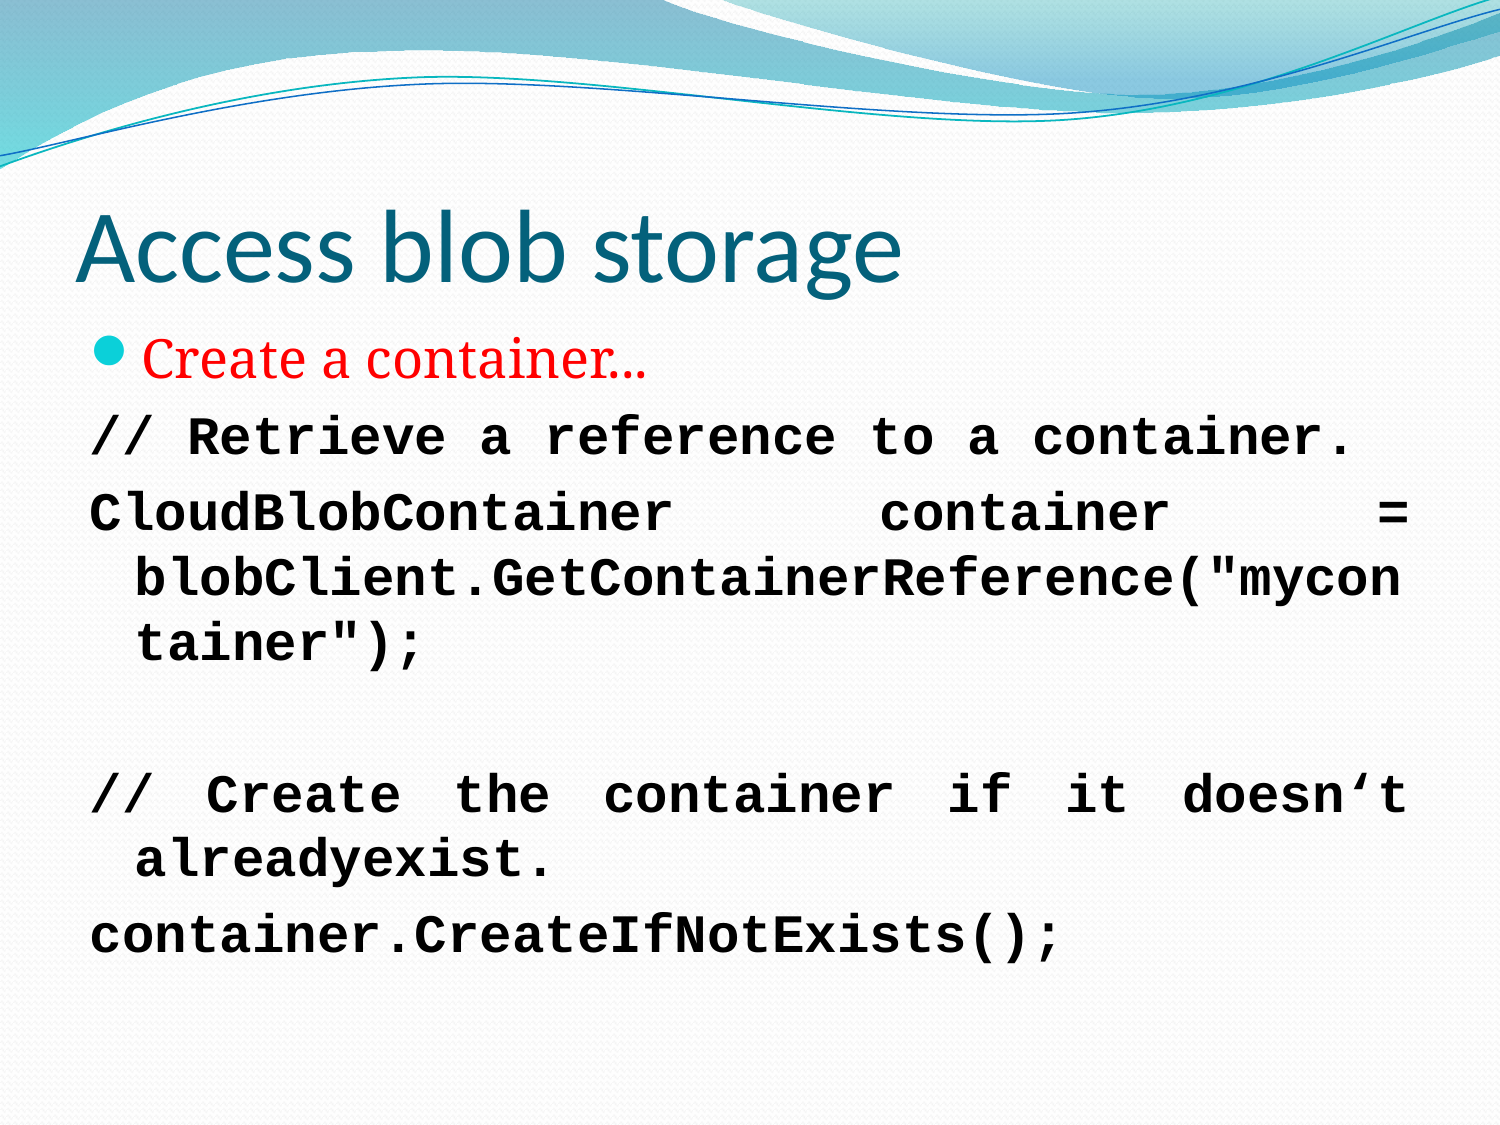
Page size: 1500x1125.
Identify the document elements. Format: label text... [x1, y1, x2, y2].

title Access blob storage [75, 115, 1425, 303]
list Create a container... // Retrieve a reference to a container. CloudBlobContainer container = blobClient.GetContainerReference("mycontainer"); // Create the container if it doesn‘t alreadyexist. container.CreateIfNotExists(); [75, 317, 1425, 1038]
